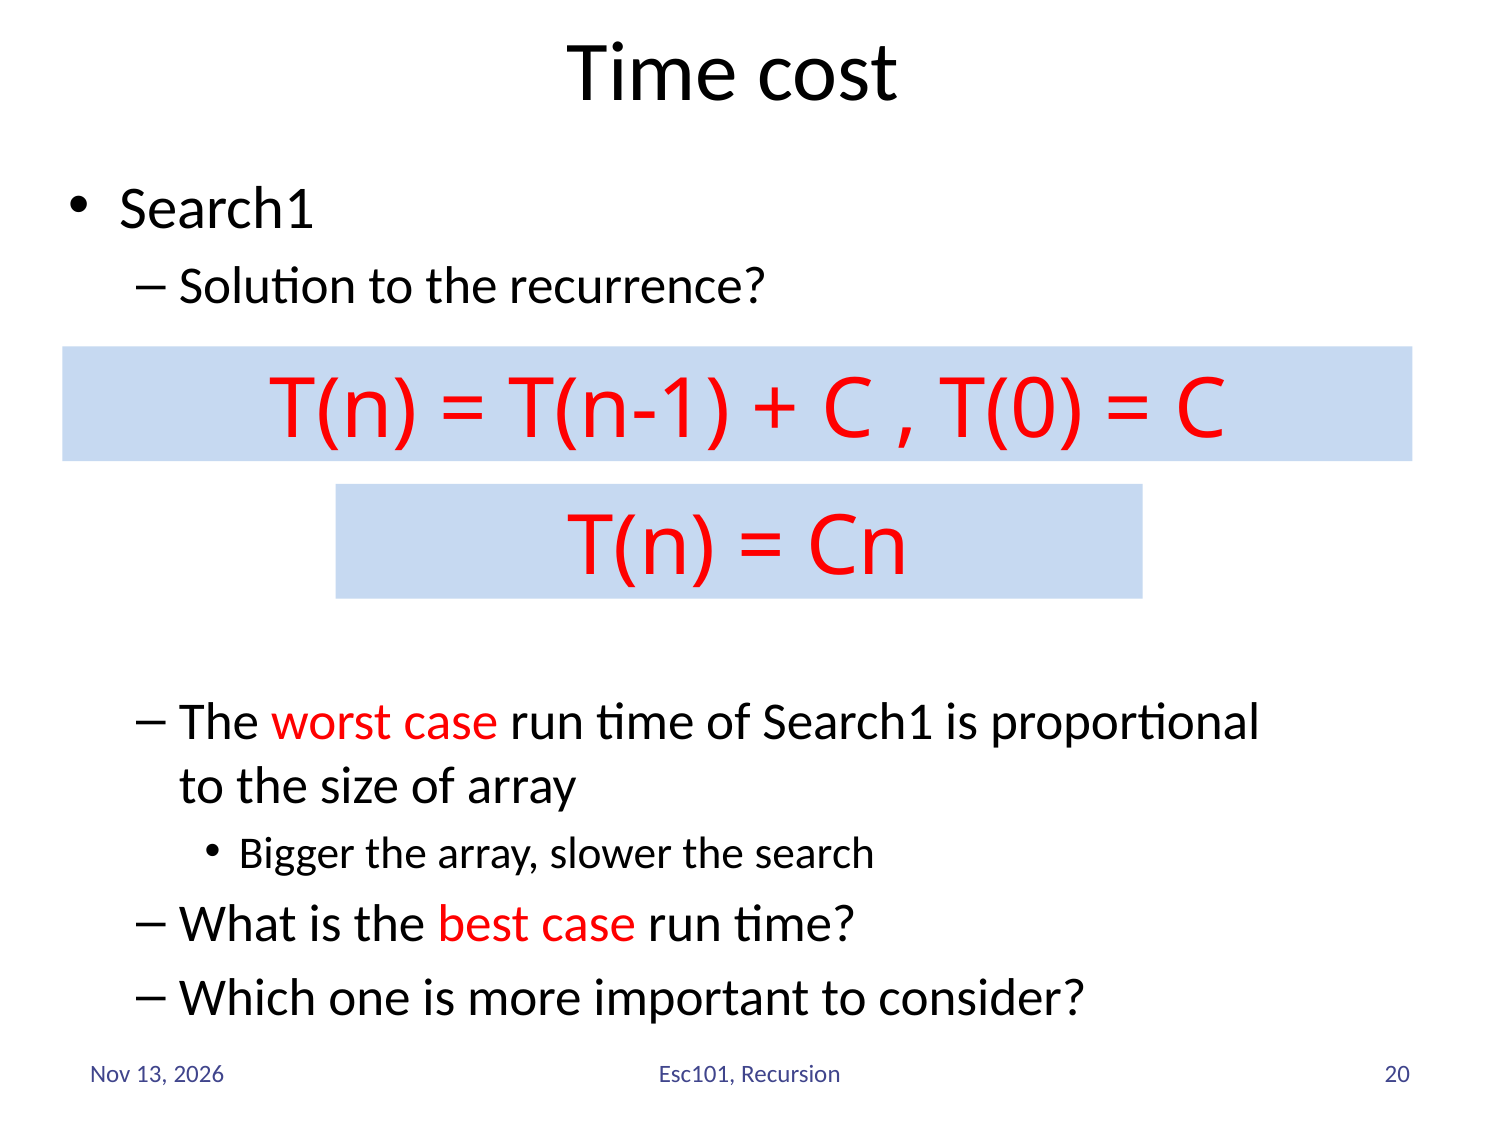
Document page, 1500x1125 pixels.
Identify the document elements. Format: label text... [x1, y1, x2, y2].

footer Esc101, Recursion [512, 1042, 988, 1103]
title Time cost [53, 7, 1413, 125]
text_box T(n) = Cn [335, 483, 1143, 599]
slide_number Sep-17 [75, 1042, 425, 1103]
list Search1 Solution to the recurrence? The worst case run time of Search1 is proportional to the size of array Bigger the array, slower the search What is the best case run time? Which one is more important to consider? [53, 75, 1325, 1038]
text_box T(n) = T(n-1) + C , T(0) = C [62, 346, 1413, 462]
slide_number 20 [1074, 1042, 1425, 1103]
